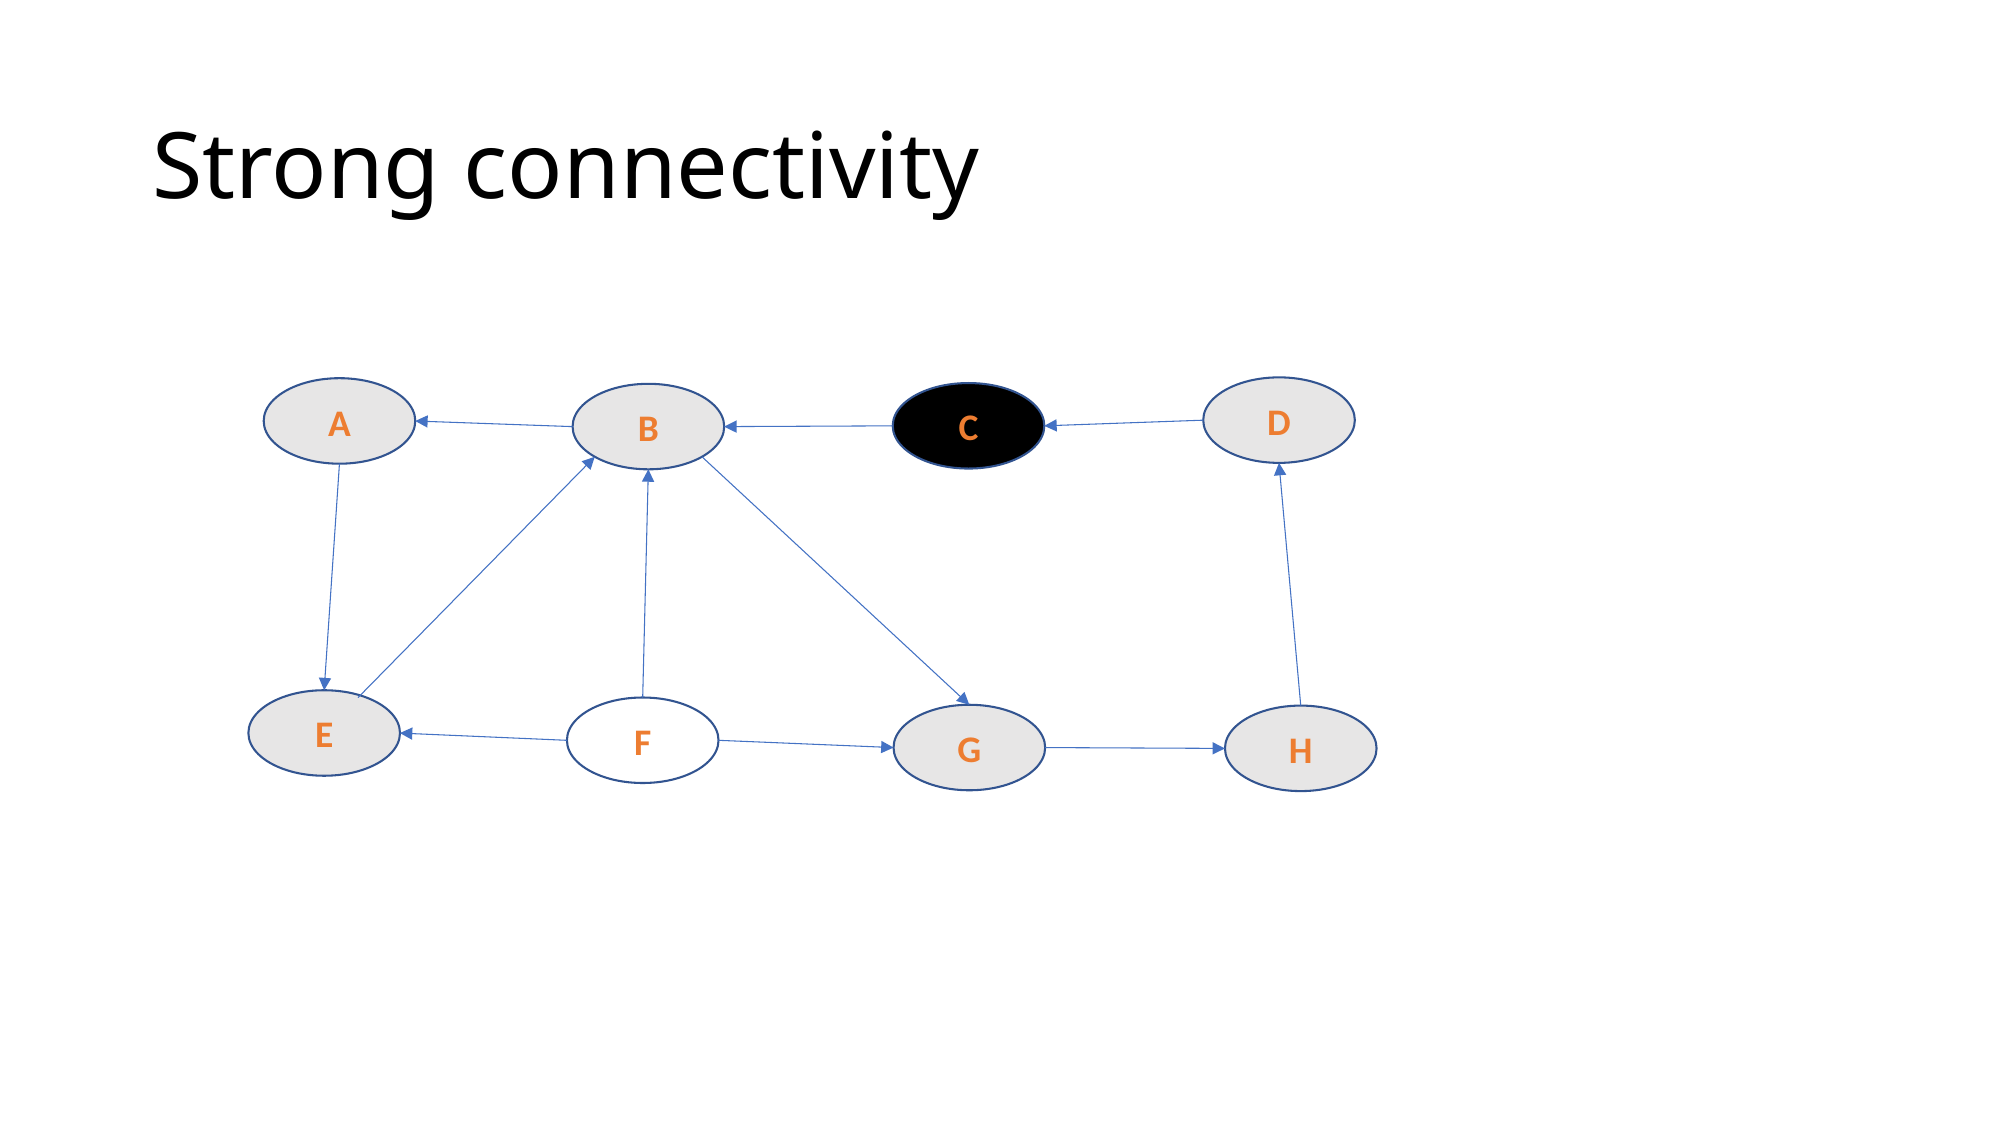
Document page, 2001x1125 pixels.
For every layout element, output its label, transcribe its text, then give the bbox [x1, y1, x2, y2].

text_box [718, 740, 894, 748]
text_box A [262, 377, 417, 465]
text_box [357, 456, 595, 698]
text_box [399, 733, 567, 741]
title Strong connectivity [137, 59, 1863, 278]
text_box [415, 420, 573, 427]
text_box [701, 456, 970, 705]
text_box D [1202, 376, 1356, 464]
text_box C [891, 381, 1046, 470]
text_box E [247, 689, 401, 777]
text_box F [565, 696, 720, 785]
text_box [1044, 420, 1204, 426]
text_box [642, 469, 649, 698]
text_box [324, 463, 340, 691]
text_box G [892, 703, 1047, 792]
text_box H [1224, 704, 1378, 793]
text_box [1278, 462, 1301, 706]
text_box B [571, 382, 726, 471]
